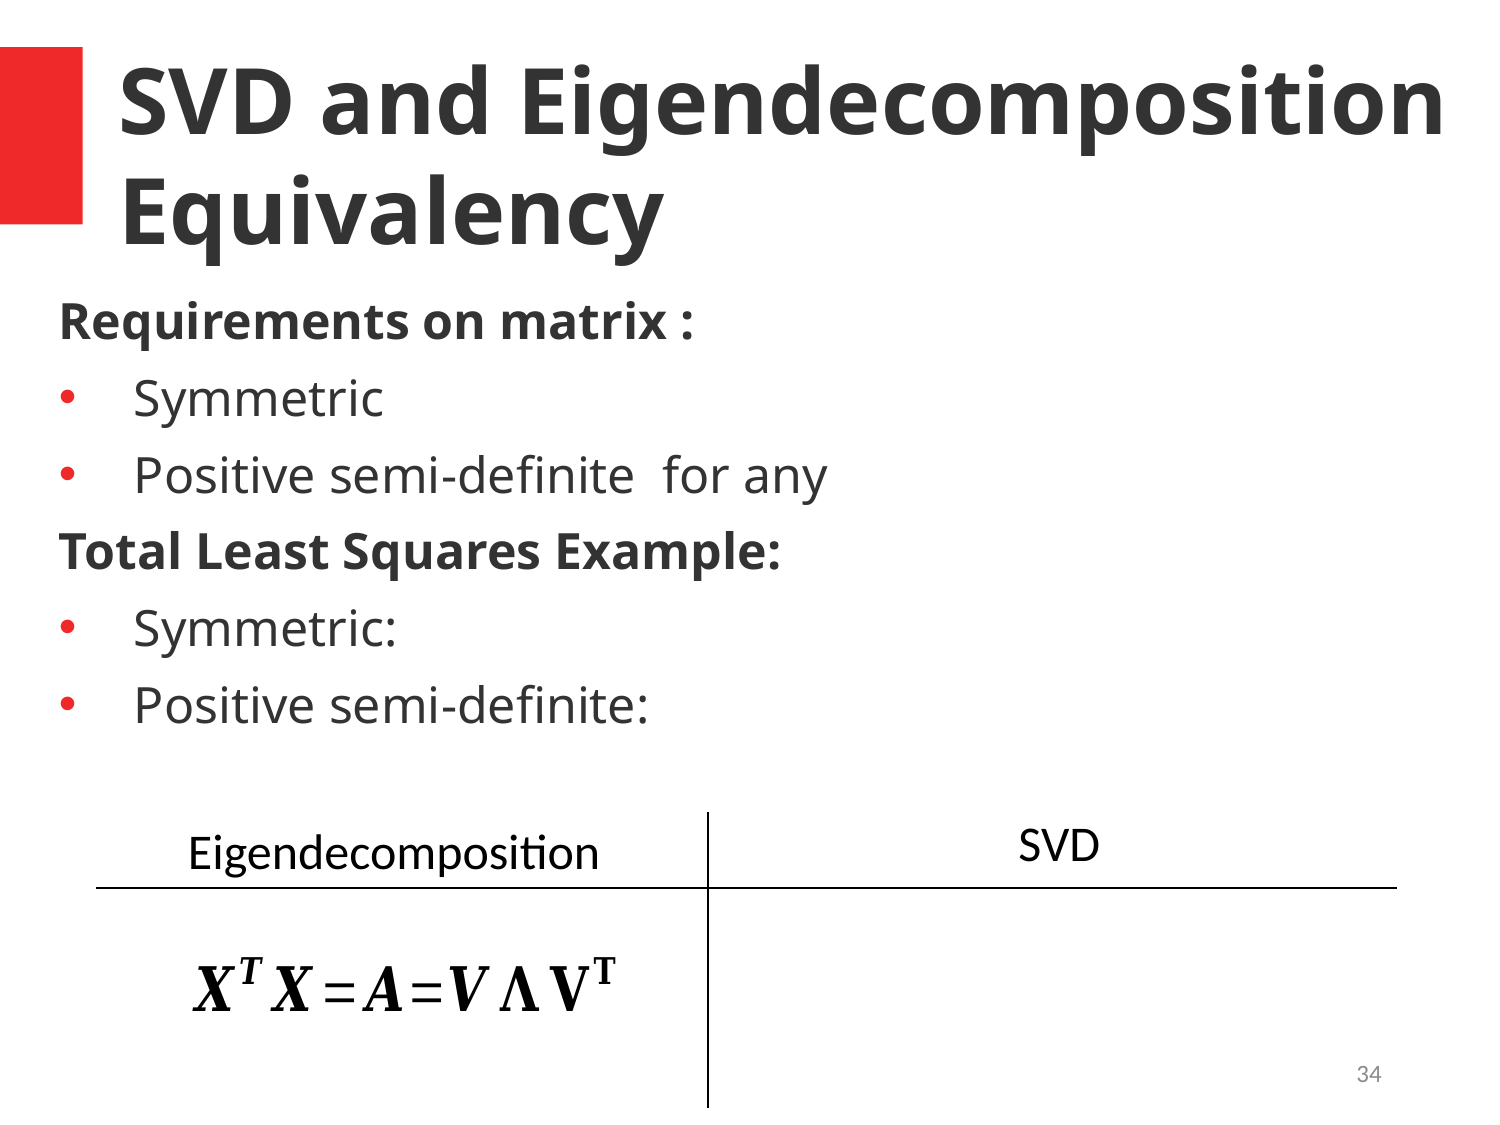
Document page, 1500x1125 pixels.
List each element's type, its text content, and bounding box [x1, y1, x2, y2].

text_box SVD [1003, 803, 1116, 879]
text_box SVD and Eigendecomposition Equivalency [118, 49, 1500, 257]
slide_number 34 [1059, 1042, 1397, 1103]
text_box Eigendecomposition [173, 812, 616, 887]
